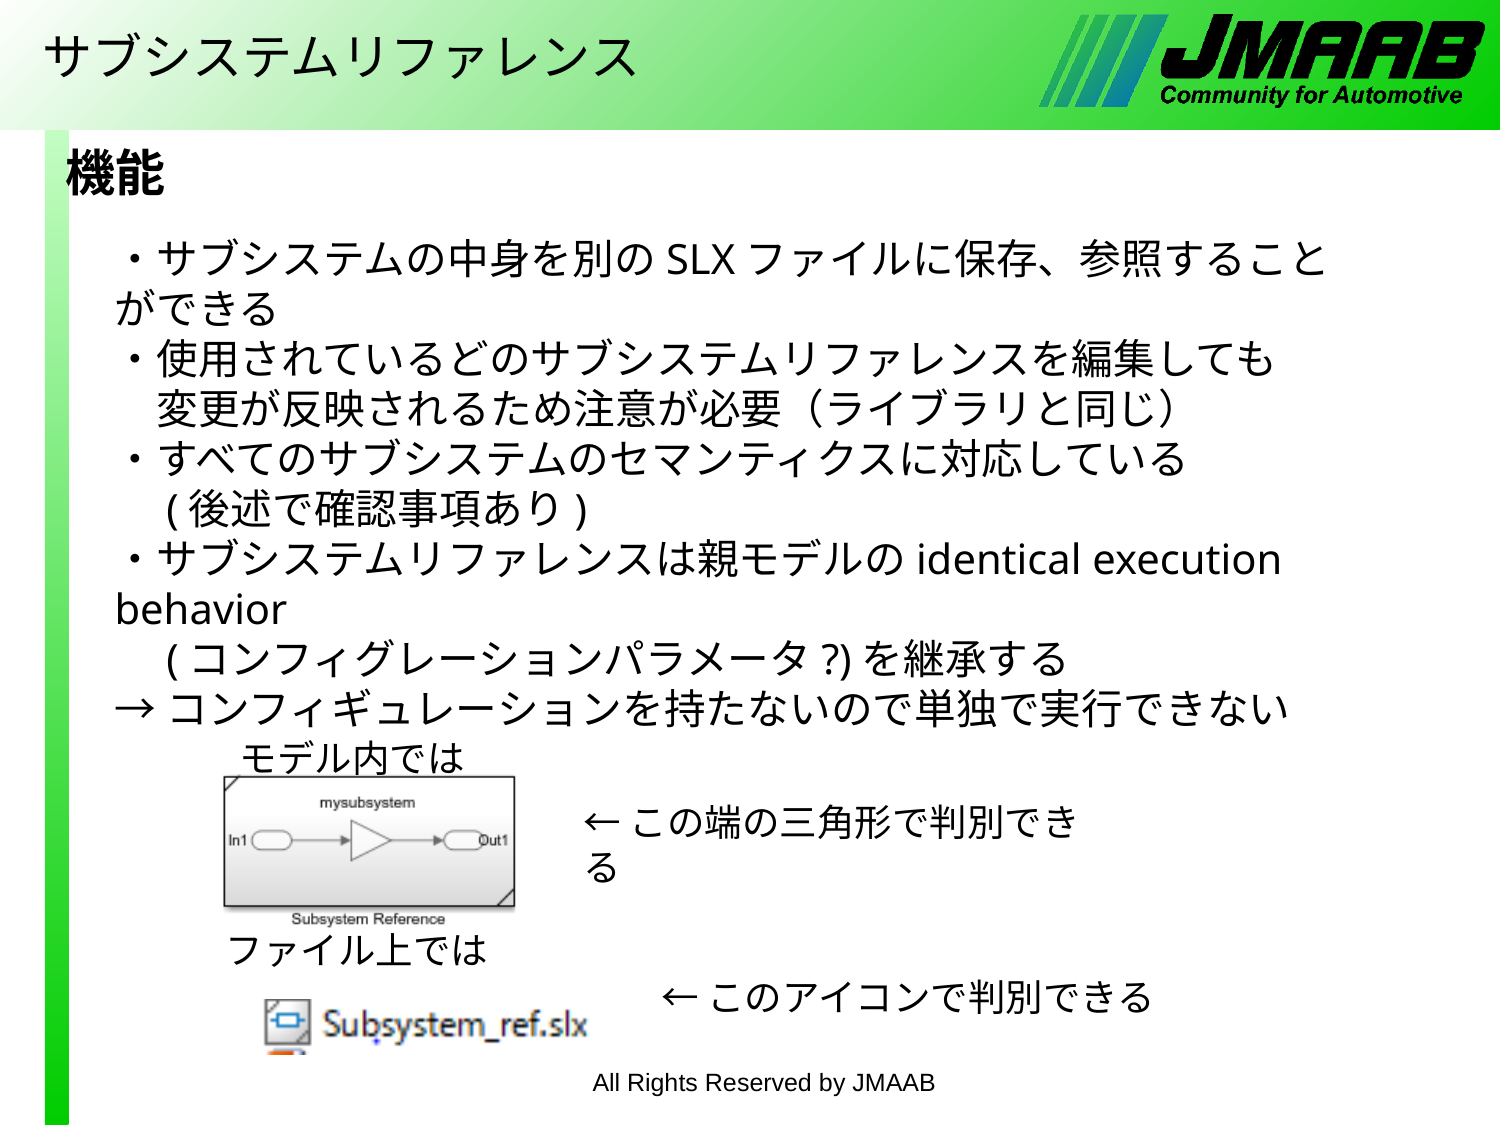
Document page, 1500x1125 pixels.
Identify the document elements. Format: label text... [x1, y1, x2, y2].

picture [205, 767, 542, 937]
text_box ・サブシステムの中身を別のSLXファイルに保存、参照することができる ・使用されているどのサブシステムリファレンスを編集しても 変更が反映されるため注意が必要（ライブラリと同じ） ・すべてのサブシステムのセマンティクスに対応している (後述で確認事項あり) ・サブシステムリファレンスは親モデルのidentical execution behavior (コンフィグレーションパラメータ?)を継承する →コンフィギュレーションを持たないので単独で実行できない [99, 224, 1375, 790]
title サブシステムリファレンス [27, 21, 1057, 91]
text_box モデル内では [224, 727, 777, 788]
text_box ←この端の三角形で判別できる [568, 791, 1120, 896]
text_box 機能 [49, 137, 1080, 207]
picture [1036, 11, 1486, 109]
picture [224, 999, 619, 1055]
text_box ←このアイコンで判別できる [646, 966, 1198, 1027]
text_box ファイル上では [211, 919, 763, 980]
